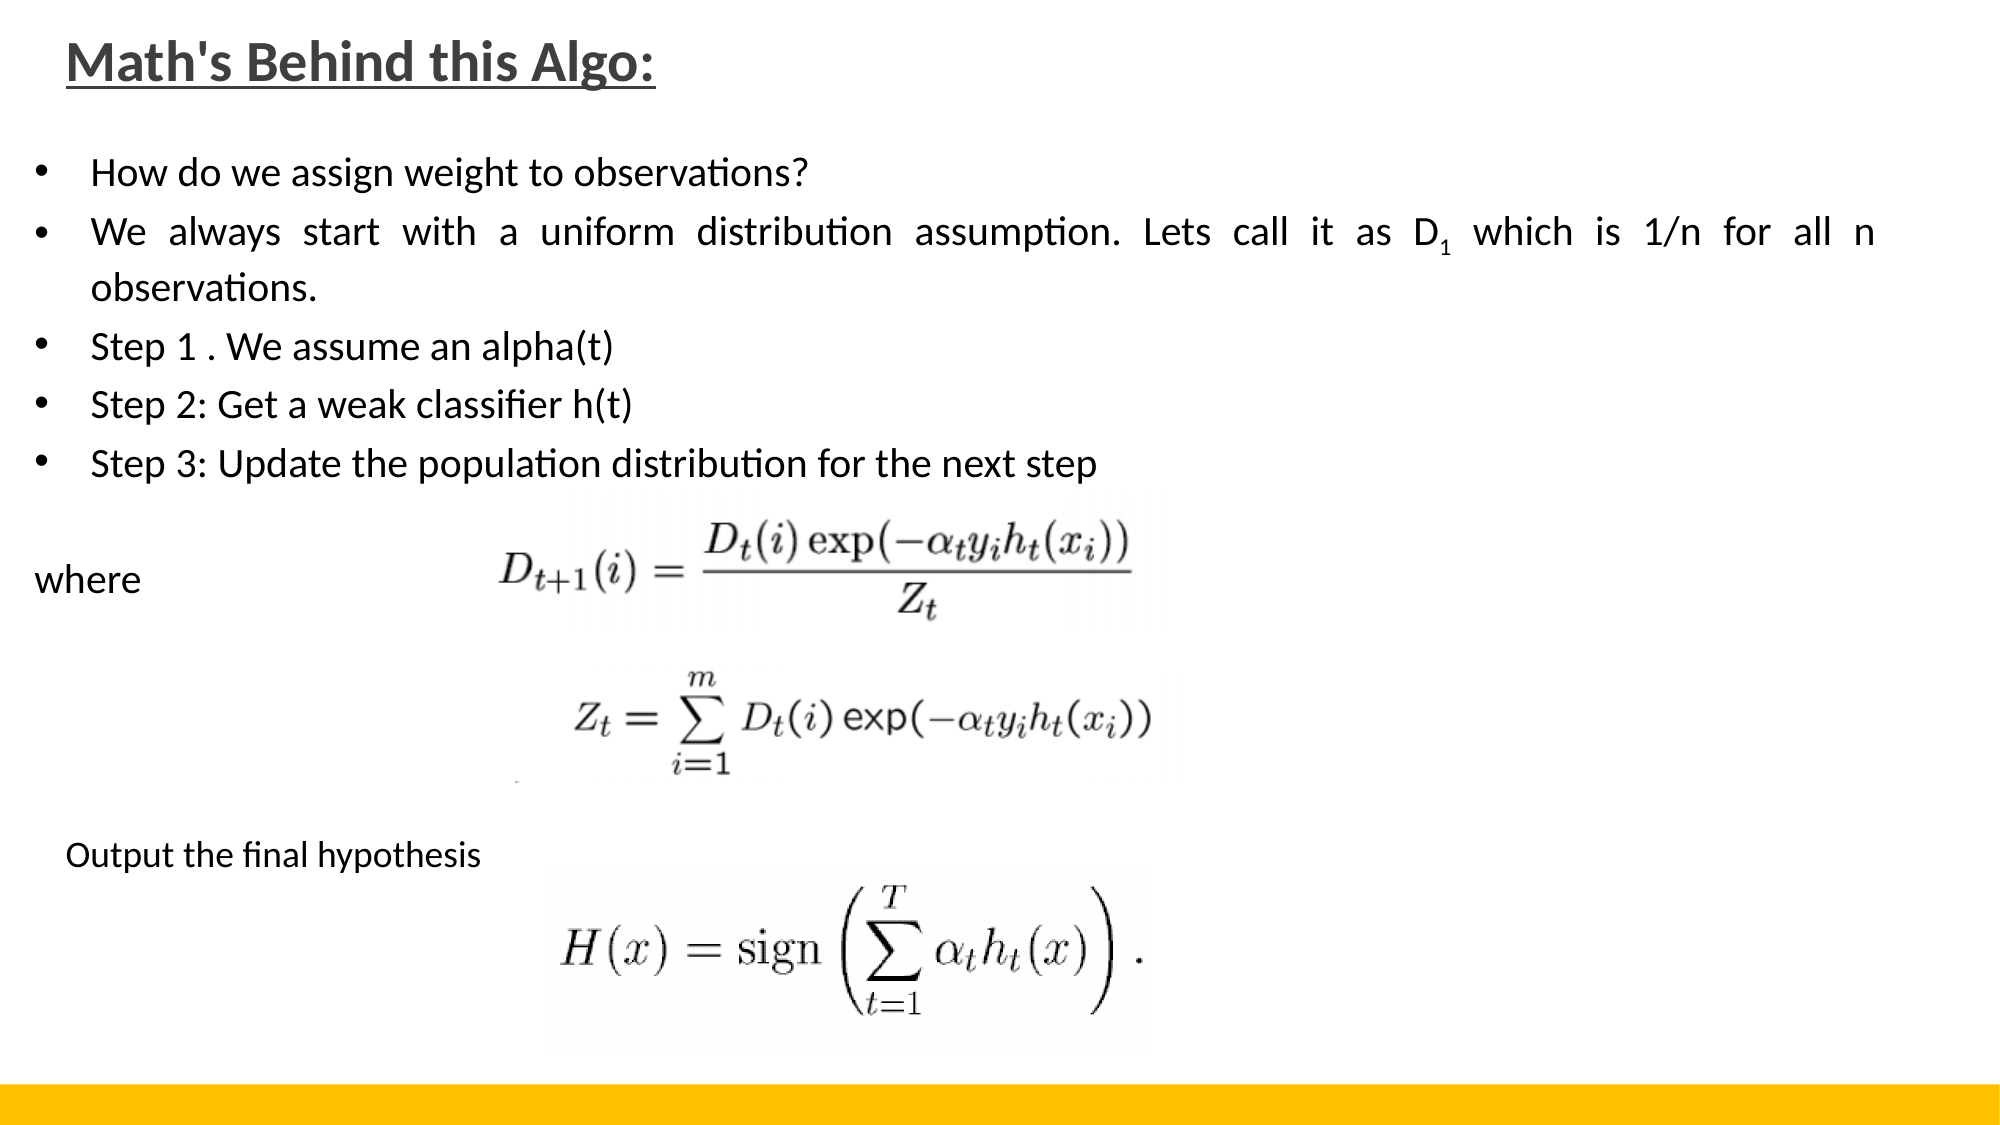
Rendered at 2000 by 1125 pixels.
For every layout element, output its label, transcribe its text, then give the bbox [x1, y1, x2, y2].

picture [479, 490, 1167, 635]
picture [515, 664, 1182, 783]
list How do we assign weight to observations? We always start with a uniform distribution assumption. Lets call it as D1 which is 1/n for all n observations. Step 1 . We assume an alpha(t) Step 2: Get a weak classifier h(t) Step 3: Update the population distribution for the next step where [19, 137, 1891, 930]
picture [544, 869, 1153, 1055]
title Math's Behind this Algo: [50, 11, 1422, 106]
text_box Output the final hypothesis [50, 822, 502, 883]
